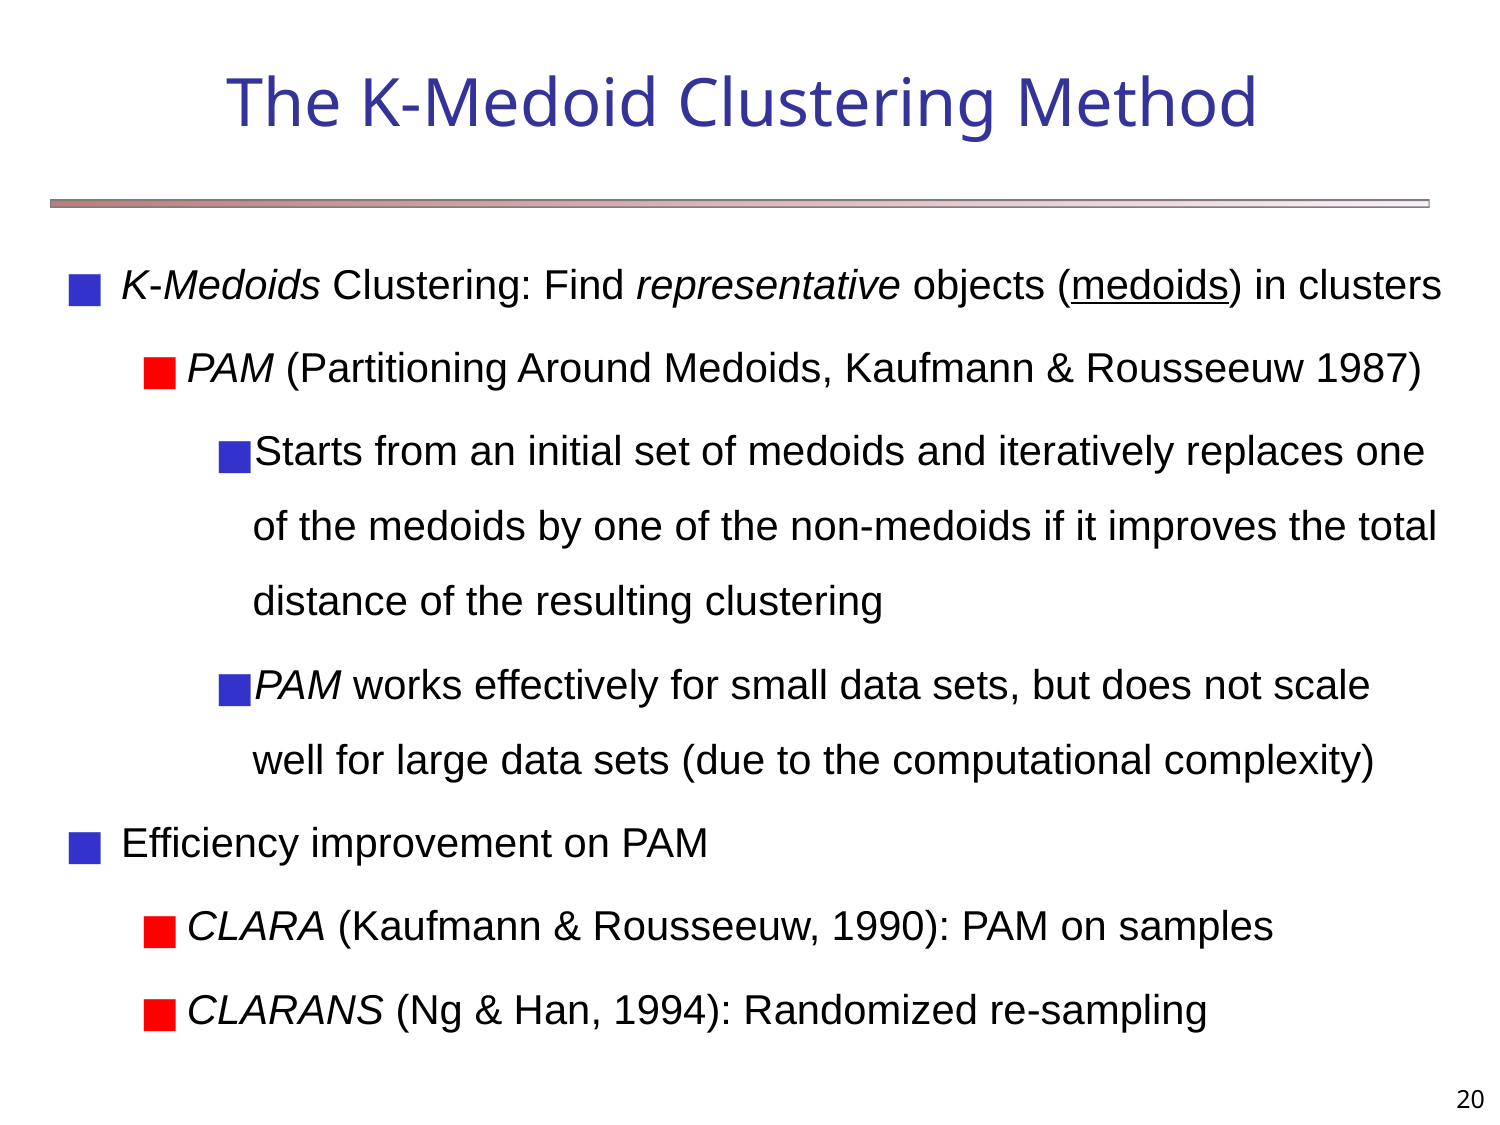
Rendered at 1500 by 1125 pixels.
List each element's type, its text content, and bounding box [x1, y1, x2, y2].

text_box ‹#› [1187, 1062, 1500, 1125]
title The K-Medoid Clustering Method [24, 75, 1463, 148]
list K-Medoids Clustering: Find representative objects (medoids) in clusters PAM (Partitioning Around Medoids, Kaufmann & Rousseeuw 1987) Starts from an initial set of medoids and iteratively replaces one of the medoids by one of the non-medoids if it improves the total distance of the resulting clustering PAM works effectively for small data sets, but does not scale well for large data sets (due to the computational complexity) Efficiency improvement on PAM CLARA (Kaufmann & Rousseeuw, 1990): PAM on samples CLARANS (Ng & Han, 1994): Randomized re-sampling [50, 224, 1463, 1050]
